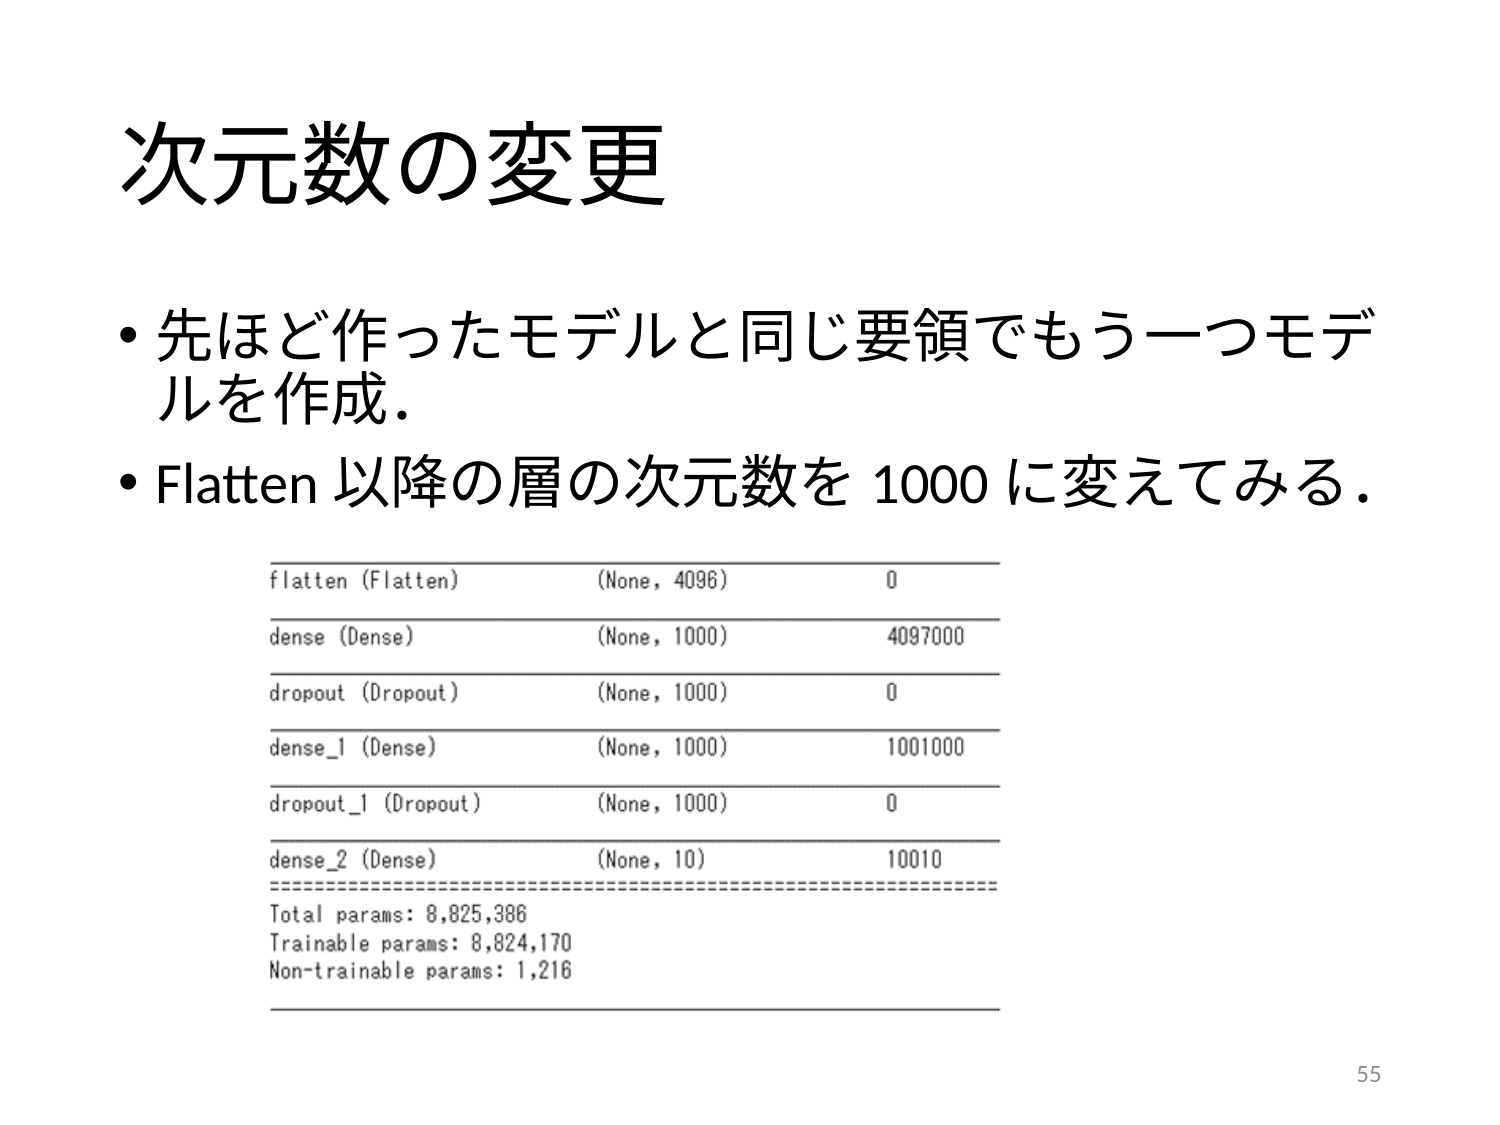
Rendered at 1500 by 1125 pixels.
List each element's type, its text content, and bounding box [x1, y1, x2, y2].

title 次元数の変更 [103, 59, 1397, 278]
slide_number 55 [1059, 1042, 1397, 1103]
picture [258, 553, 1183, 1014]
list 先ほど作ったモデルと同じ要領でもう一つモデルを作成． Flatten以降の層の次元数を1000に変えてみる． [103, 299, 1397, 1014]
